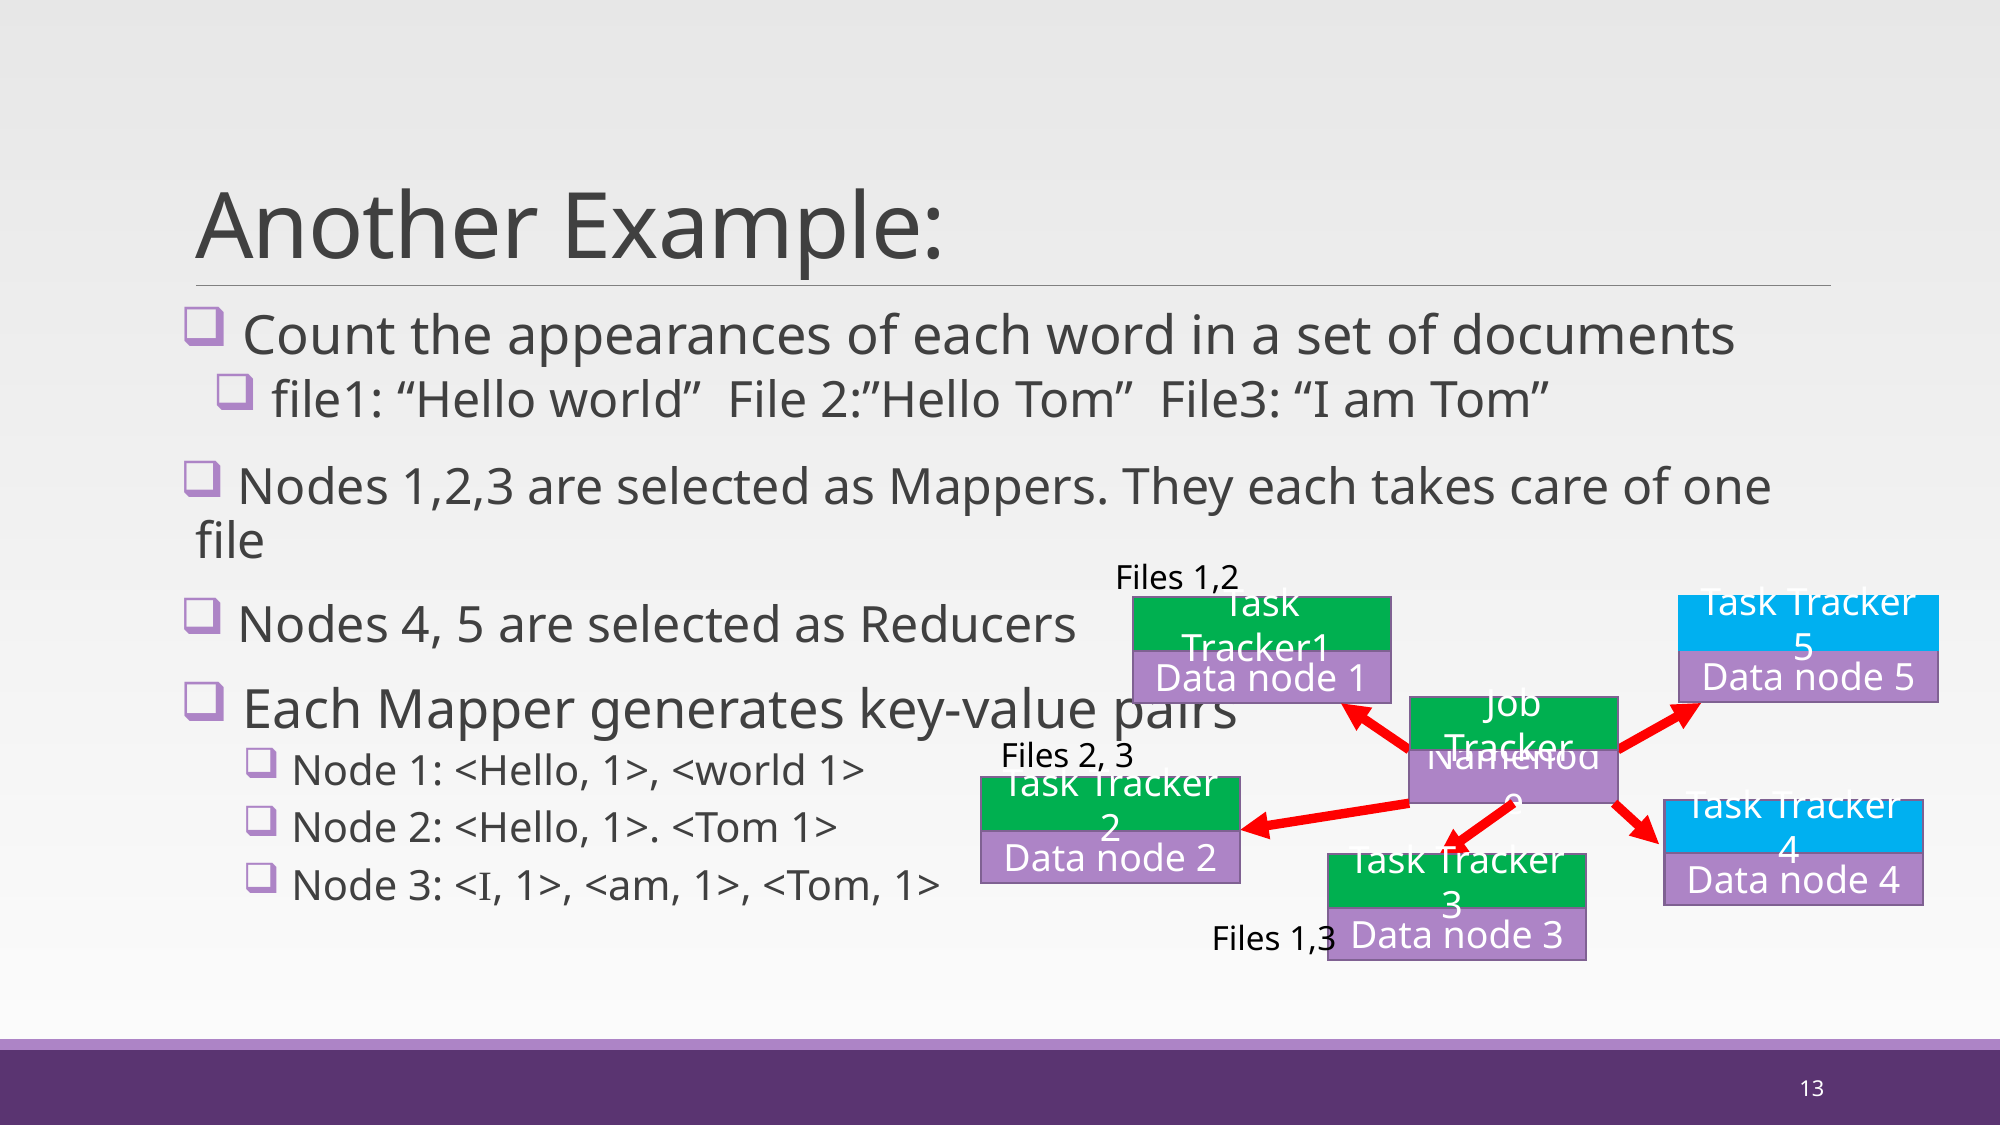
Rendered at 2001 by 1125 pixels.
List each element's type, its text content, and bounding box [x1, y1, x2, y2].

text_box Task Tracker 4 [1663, 799, 1924, 854]
slide_number 13 [1624, 1059, 1840, 1120]
text_box Task Tracker 5 [1678, 595, 1939, 651]
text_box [1617, 703, 1701, 750]
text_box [1614, 803, 1659, 845]
text_box Files 1,3 [1196, 909, 1486, 965]
text_box Data node 1 [1132, 652, 1392, 704]
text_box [1240, 803, 1410, 830]
text_box Task Tracker 2 [980, 776, 1241, 832]
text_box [1341, 703, 1410, 750]
text_box Data node 5 [1678, 651, 1939, 703]
text_box Files 1,2 [1100, 548, 1367, 604]
text_box Files 2, 3 [985, 726, 1268, 782]
text_box Data node 3 [1486, 909, 1587, 961]
text_box Job Tracker [1409, 696, 1619, 751]
title Another Example: [180, 47, 1830, 285]
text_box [1438, 803, 1514, 857]
text_box Task Tracker 3 [1327, 853, 1587, 909]
text_box Task Tracker1 [1132, 596, 1392, 652]
text_box Namenode [1408, 751, 1619, 804]
text_box Data node 2 [980, 832, 1241, 884]
list Count the appearances of each word in a set of documents file1: “Hello world” File 2:”Hello Tom” File3: “I am Tom” Nodes 1,2,3 are selected as Mappers. They each takes care of one file Nodes 4, 5 are selected as Reducers Each Mapper generates key-value pairs Node 1: <Hello, 1>, <world 1> Node 2: <Hello, 1>. <Tom 1> Node 3: <I, 1>, <am, 1>, <Tom, 1> [180, 300, 1830, 961]
text_box Data node 4 [1663, 854, 1924, 906]
